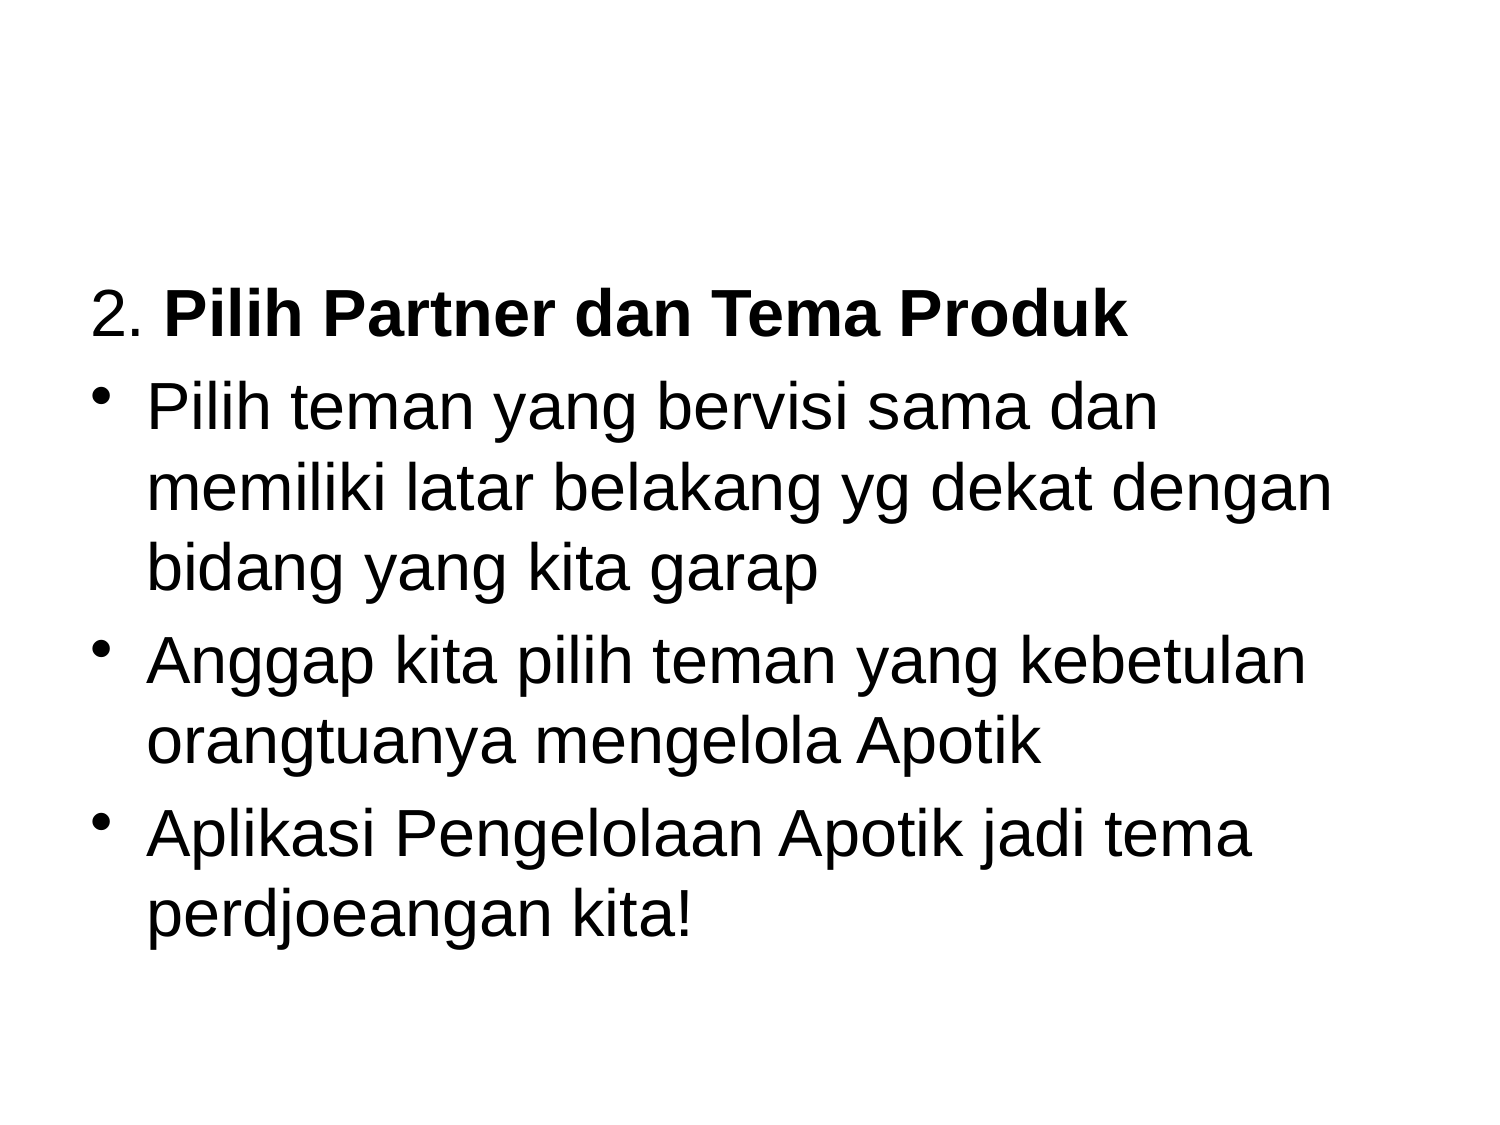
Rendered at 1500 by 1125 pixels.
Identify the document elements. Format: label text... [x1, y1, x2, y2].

list 2. Pilih Partner dan Tema Produk Pilih teman yang bervisi sama dan memiliki latar belakang yg dekat dengan bidang yang kita garap Anggap kita pilih teman yang kebetulan orangtuanya mengelola Apotik Aplikasi Pengelolaan Apotik jadi tema perdjoeangan kita! [75, 262, 1425, 1005]
